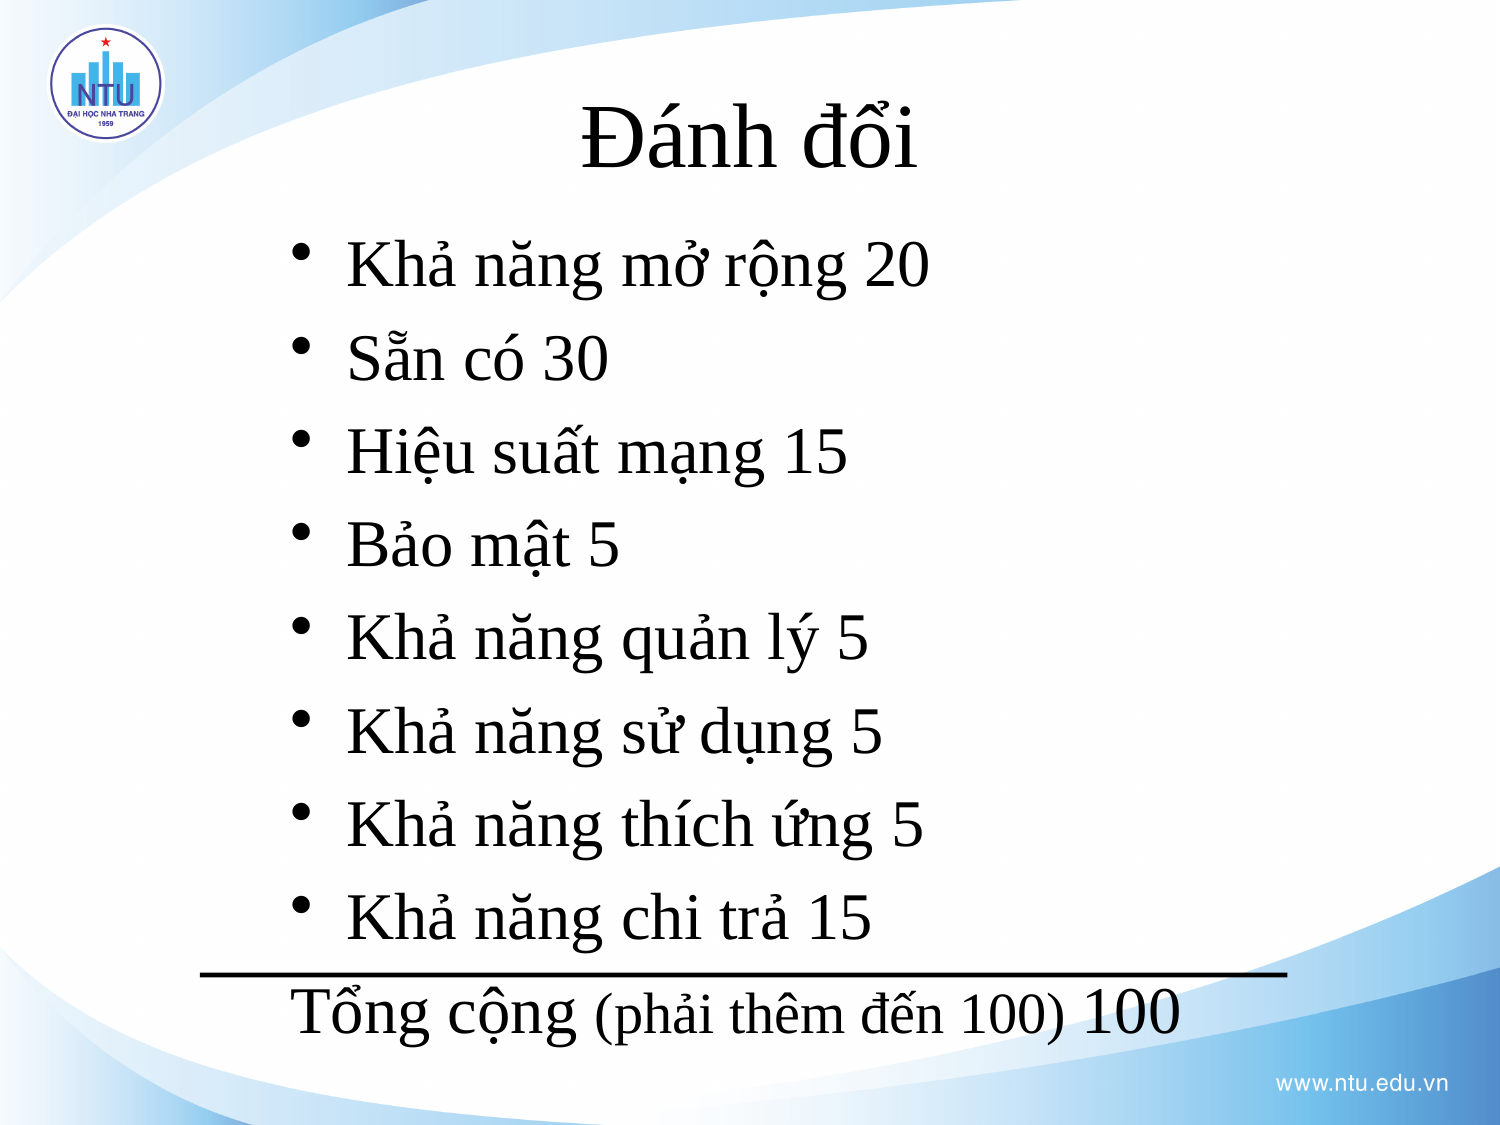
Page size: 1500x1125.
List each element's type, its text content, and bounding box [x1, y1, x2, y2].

list Khả năng mở rộng 20 Sẵn có 30 Hiệu suất mạng 15 Bảo mật 5 Khả năng quản lý 5 Khả năng sử dụng 5 Khả năng thích ứng 5 Khả năng chi trả 15 Tổng cộng (phải thêm đến 100) 100 [275, 212, 1350, 888]
picture [0, 0, 1500, 1125]
title Đánh đổi [112, 37, 1388, 225]
